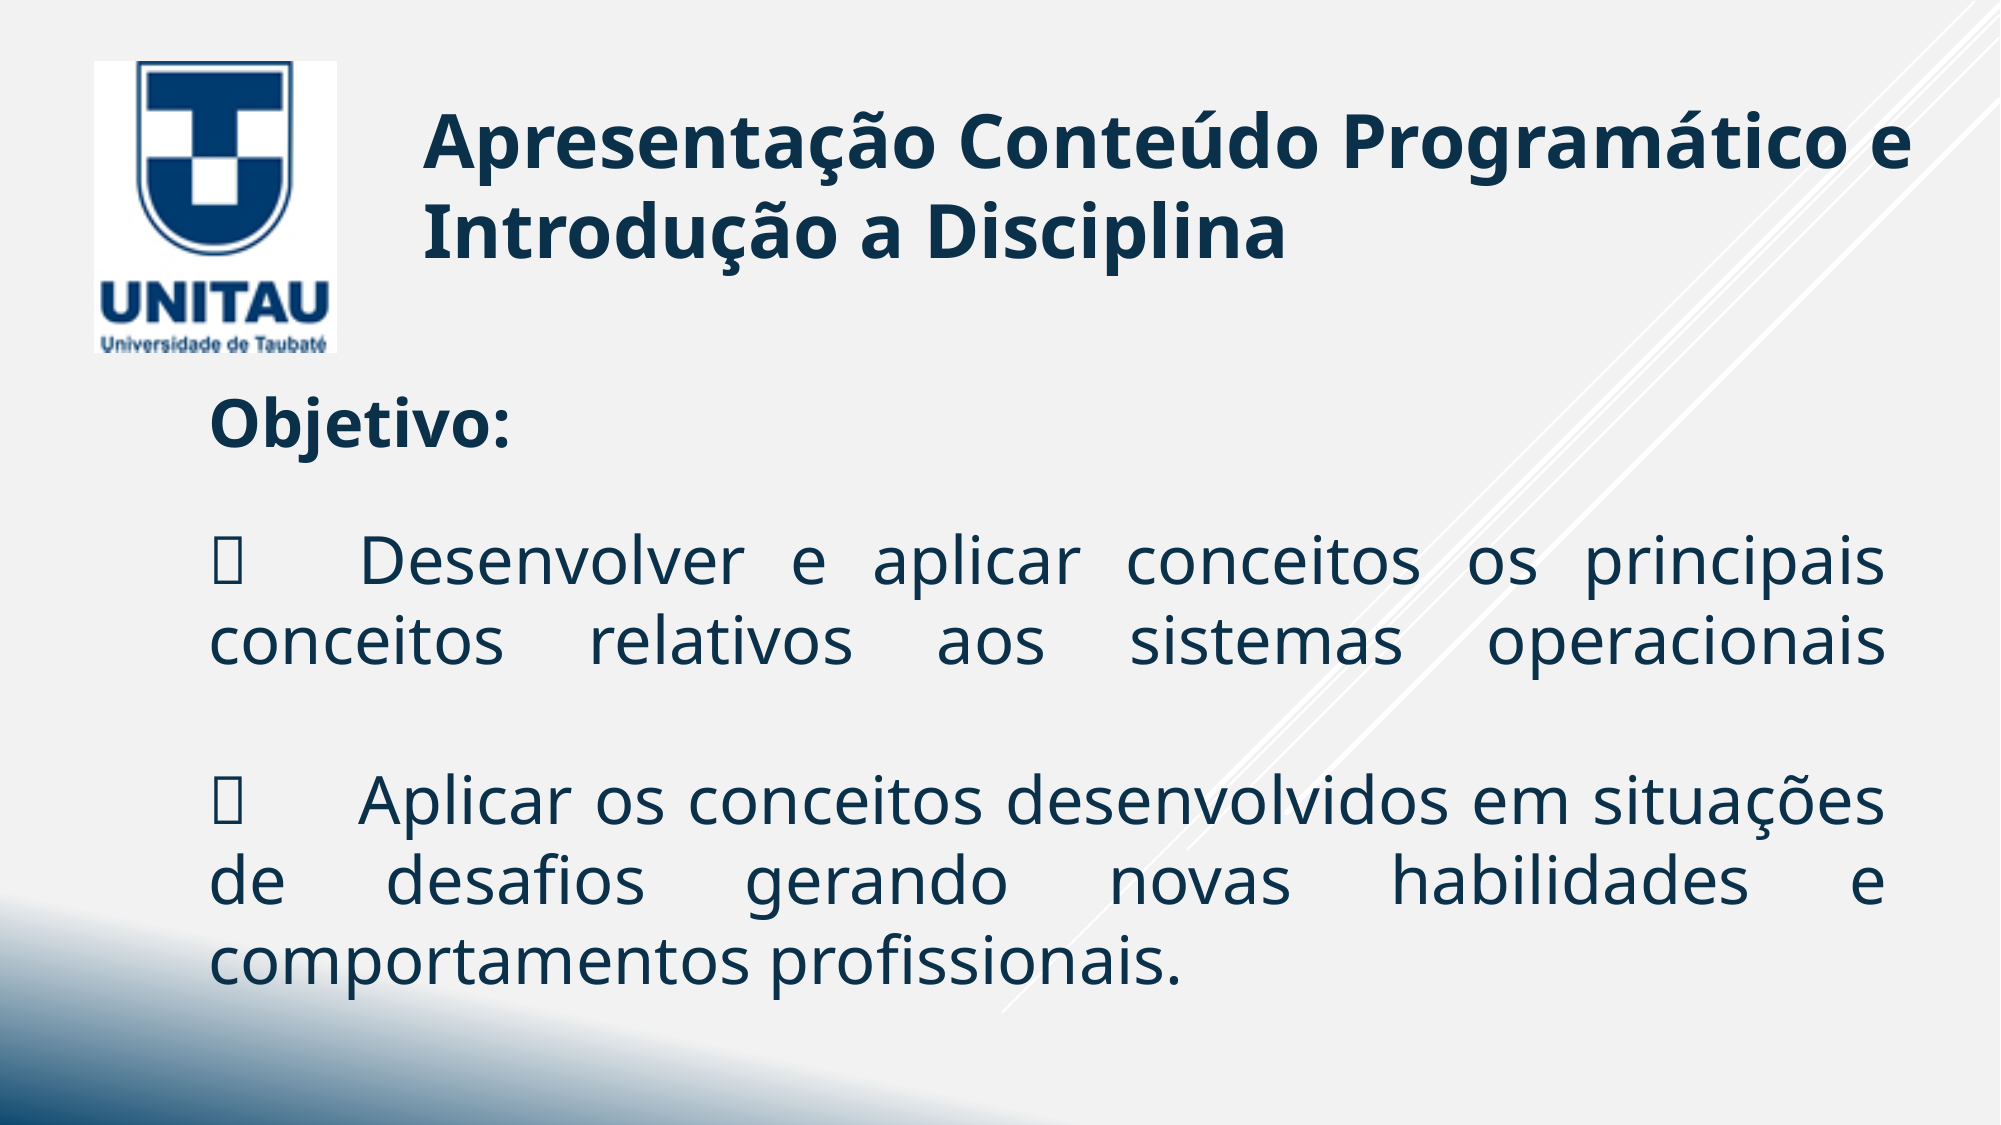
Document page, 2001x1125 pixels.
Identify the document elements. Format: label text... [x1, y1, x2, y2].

text_box Apresentação Conteúdo Programático e Introdução a Disciplina [408, 86, 1941, 282]
text_box Objetivo: [193, 373, 623, 468]
text_box  Desenvolver e aplicar conceitos os principais conceitos relativos aos sistemas operacionais  Aplicar os conceitos desenvolvidos em situações de desafios gerando novas habilidades e comportamentos profissionais. [193, 510, 1904, 1006]
picture [93, 61, 338, 353]
